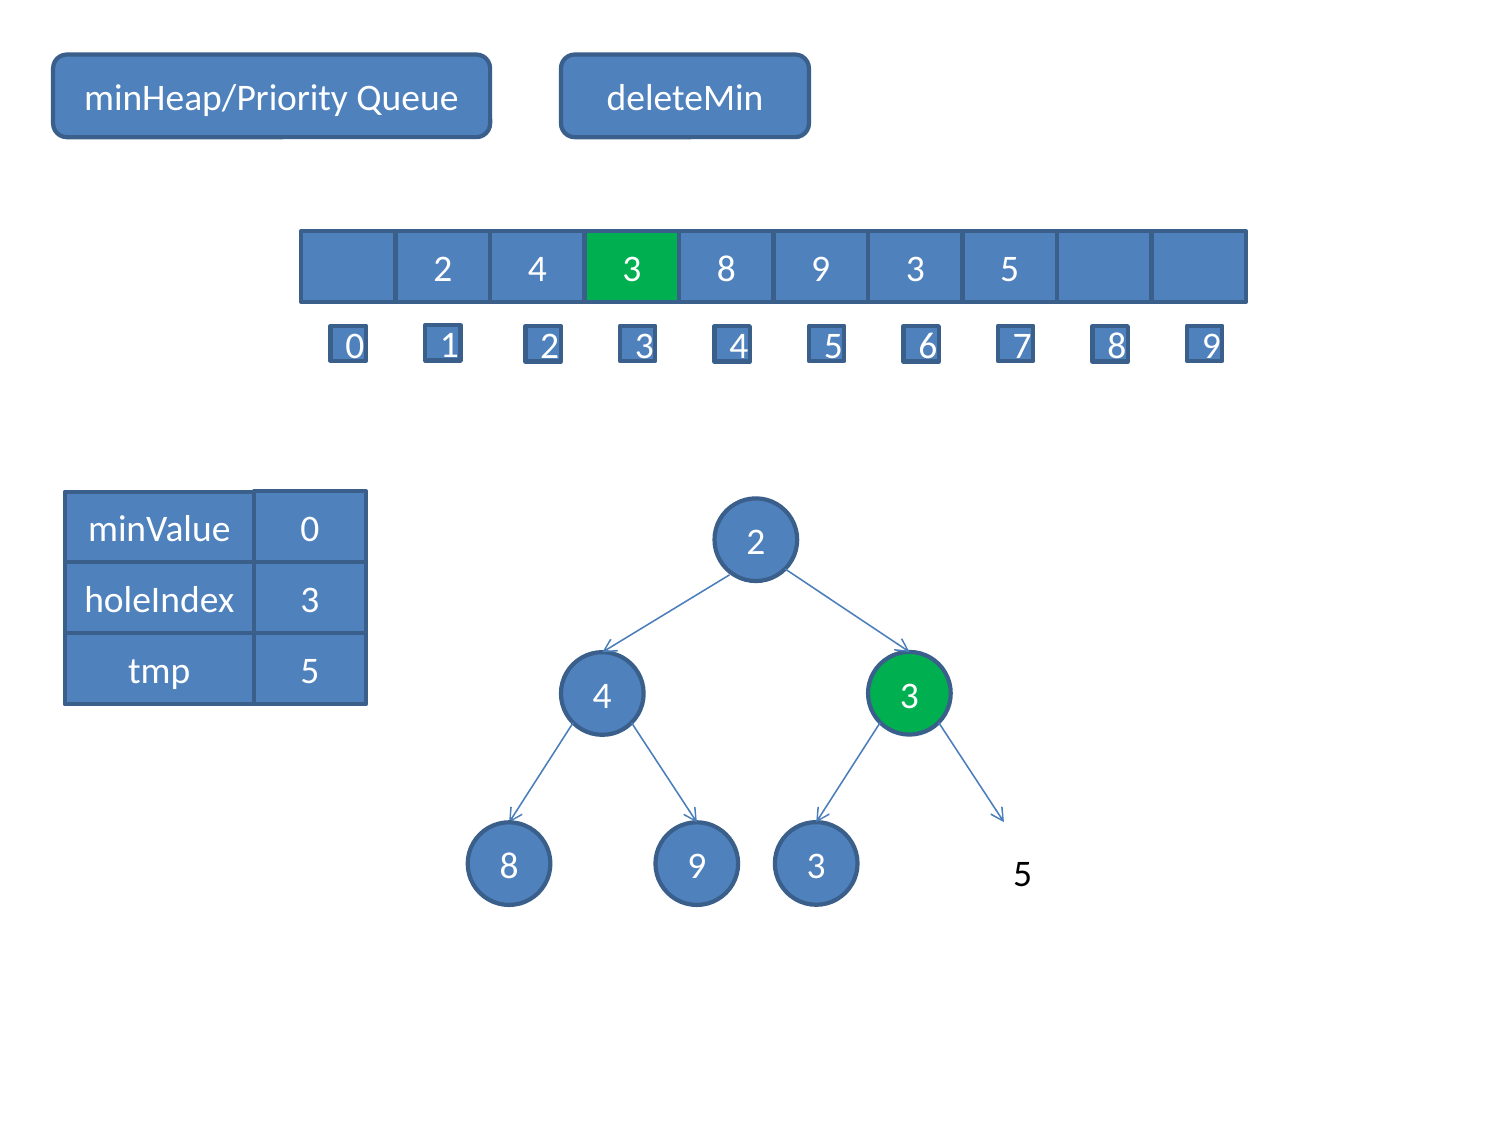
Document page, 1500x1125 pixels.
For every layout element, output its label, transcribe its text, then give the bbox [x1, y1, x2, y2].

text_box 4 [558, 650, 646, 737]
text_box 9 [771, 229, 866, 304]
text_box 5 [807, 324, 846, 363]
text_box 5 [998, 841, 1048, 902]
text_box 9 [1185, 324, 1224, 363]
text_box 3 [772, 820, 860, 907]
text_box 2 [523, 324, 563, 364]
text_box 1 [423, 323, 463, 363]
text_box 8 [465, 820, 553, 908]
text_box 0 [328, 324, 368, 363]
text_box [815, 722, 881, 823]
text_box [938, 722, 1005, 823]
text_box 8 [1090, 324, 1130, 364]
text_box minHeap/Priority Queue [50, 52, 493, 140]
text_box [508, 722, 574, 823]
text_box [784, 568, 910, 653]
text_box [299, 229, 393, 304]
text_box 9 [653, 820, 741, 908]
text_box tmp [63, 631, 252, 706]
text_box 0 [252, 489, 368, 560]
text_box 8 [677, 229, 771, 304]
text_box 2 [712, 496, 800, 584]
text_box 7 [996, 324, 1035, 363]
text_box 4 [488, 229, 582, 304]
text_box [631, 722, 698, 823]
text_box [1055, 229, 1149, 304]
text_box holeIndex [63, 560, 252, 631]
text_box 5 [252, 631, 368, 706]
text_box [602, 574, 730, 653]
text_box 2 [393, 229, 488, 304]
text_box 6 [901, 324, 941, 364]
text_box minValue [63, 490, 252, 560]
text_box deleteMin [558, 52, 812, 140]
text_box 3 [618, 324, 657, 363]
text_box 3 [865, 650, 953, 737]
text_box 5 [960, 229, 1055, 304]
text_box 3 [252, 560, 368, 631]
text_box [1149, 229, 1248, 304]
text_box 4 [712, 324, 752, 364]
text_box 3 [866, 229, 960, 304]
text_box 3 [582, 229, 677, 304]
